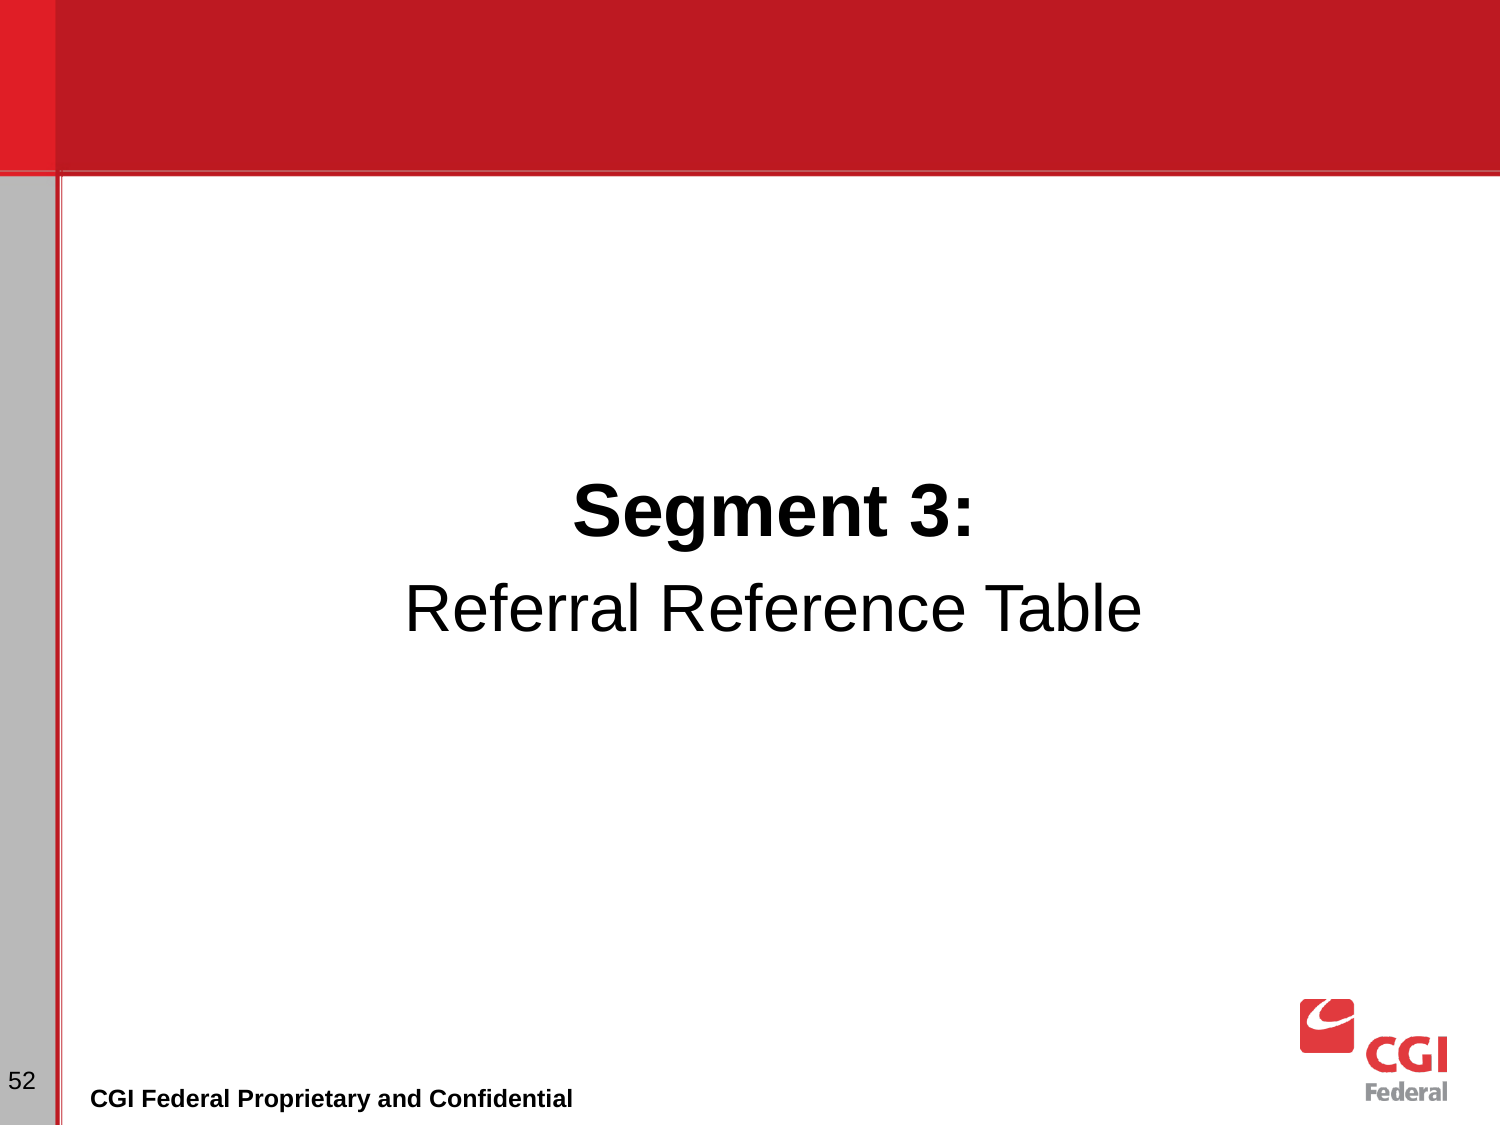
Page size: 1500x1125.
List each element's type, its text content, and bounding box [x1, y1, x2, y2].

footer CGI Federal Proprietary and Confidential [75, 1074, 1225, 1125]
picture [1300, 999, 1447, 1101]
picture [0, 0, 1500, 1125]
list Segment 3: Referral Reference Table [99, 453, 1450, 784]
slide_number ‹#› [0, 1024, 59, 1103]
